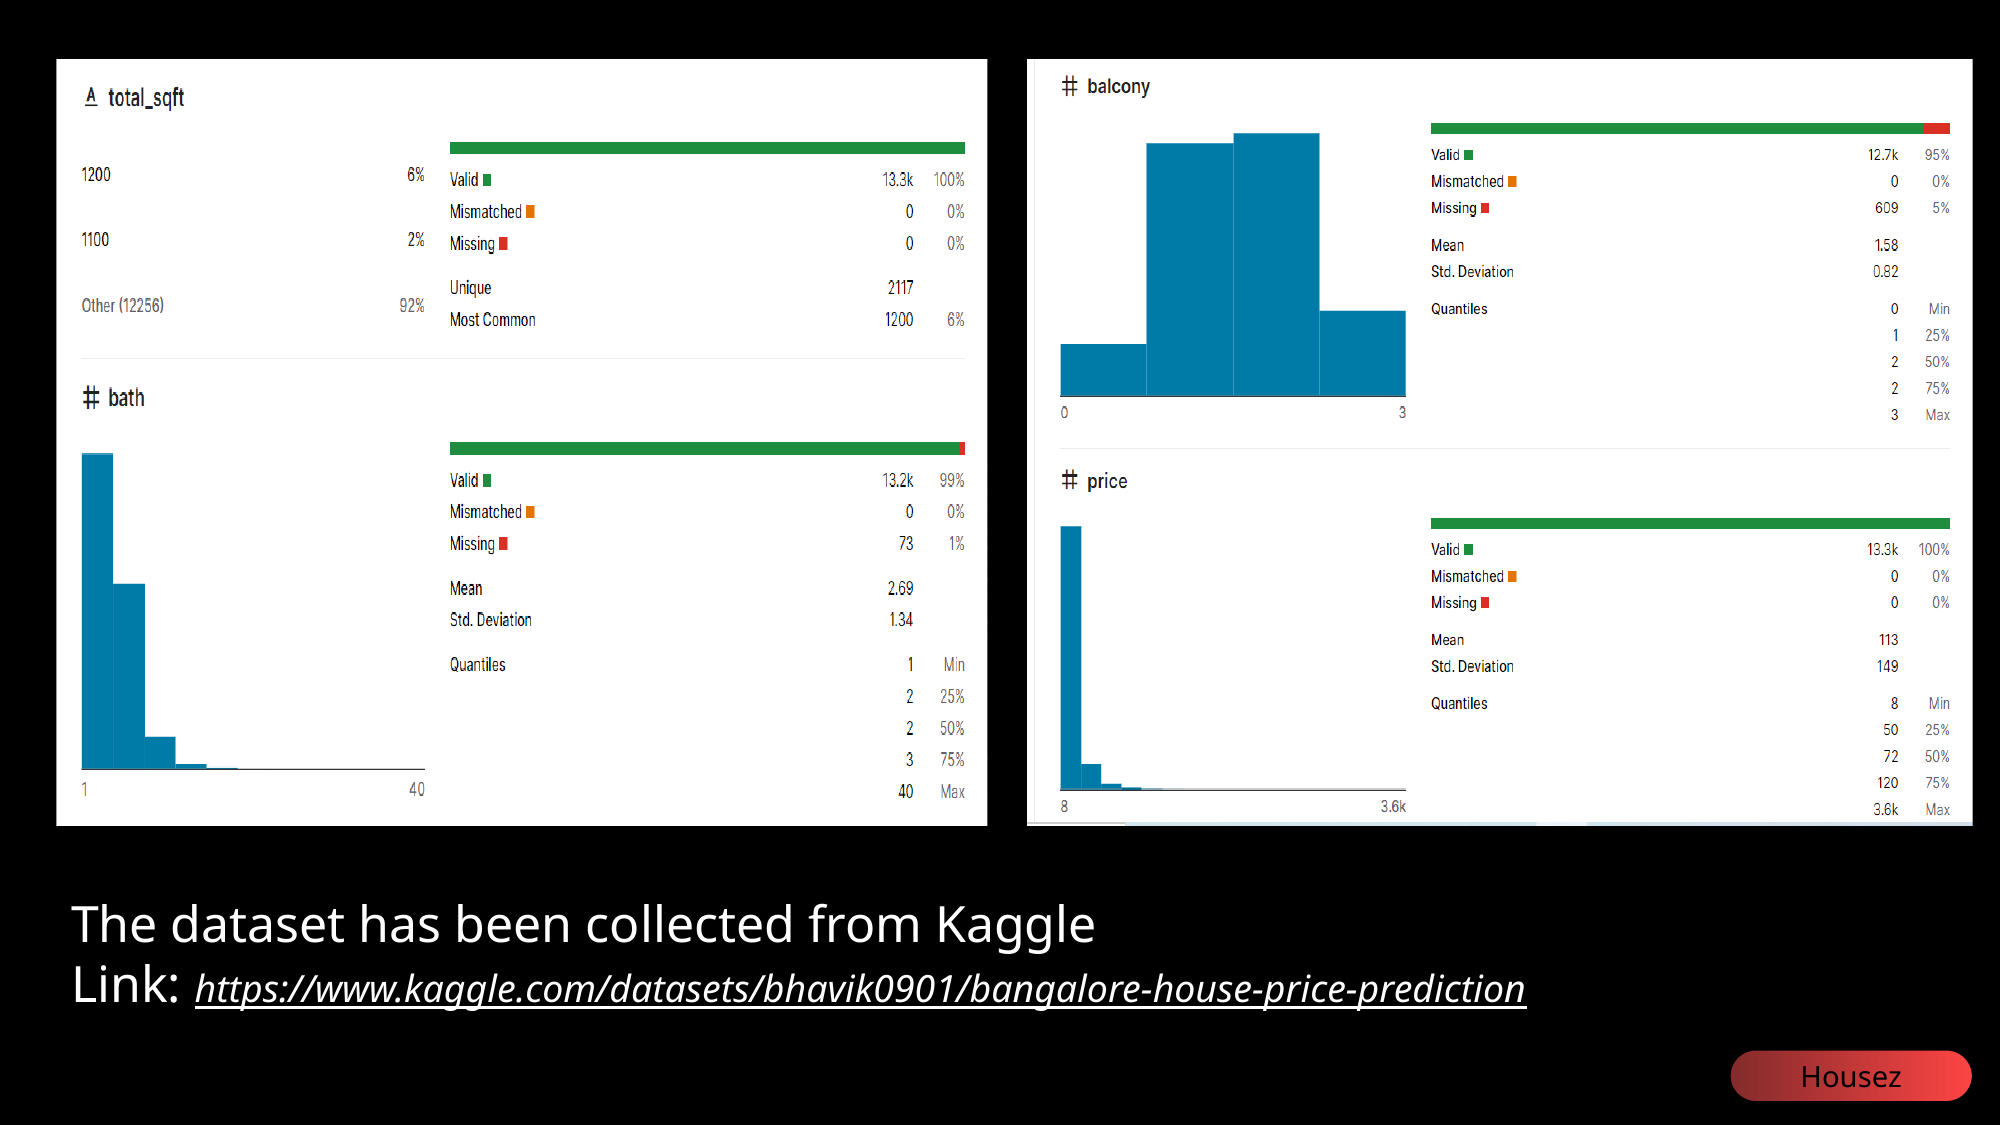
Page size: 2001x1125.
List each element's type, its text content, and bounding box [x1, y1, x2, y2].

text_box [0, 0, 2000, 1125]
text_box The dataset has been collected from Kaggle Link: https://www.kaggle.com/datasets/bhavik0901/bangalore-house-price-prediction [56, 885, 1748, 1021]
text_box Housez [1728, 1048, 1974, 1104]
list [56, 59, 988, 826]
picture [1026, 59, 1973, 826]
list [137, 826, 988, 957]
